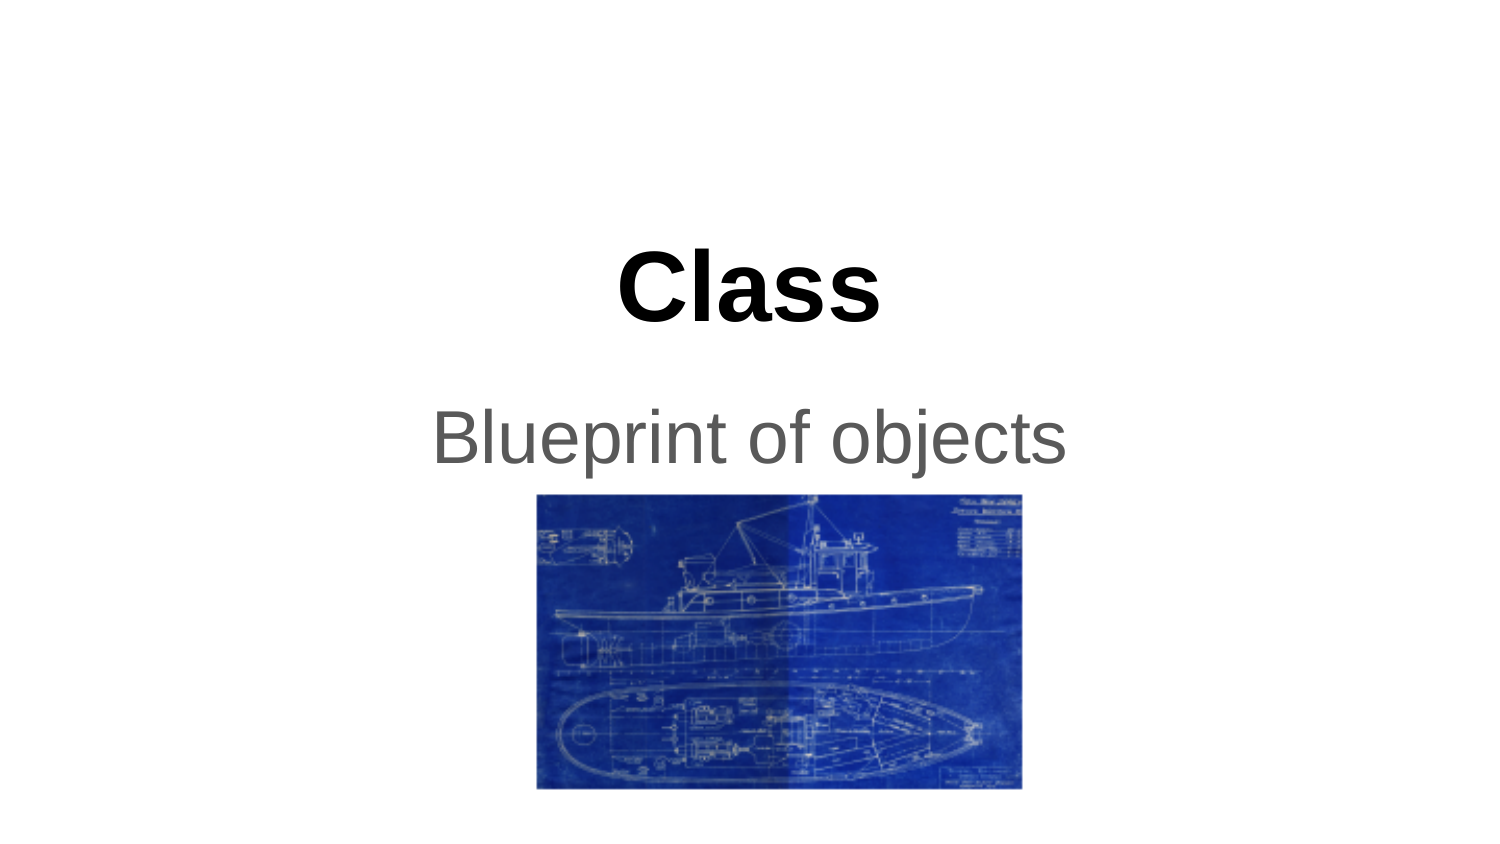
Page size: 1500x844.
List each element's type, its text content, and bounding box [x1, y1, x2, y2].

list Class Blueprint of objects [51, 189, 1449, 750]
picture [530, 491, 1030, 797]
